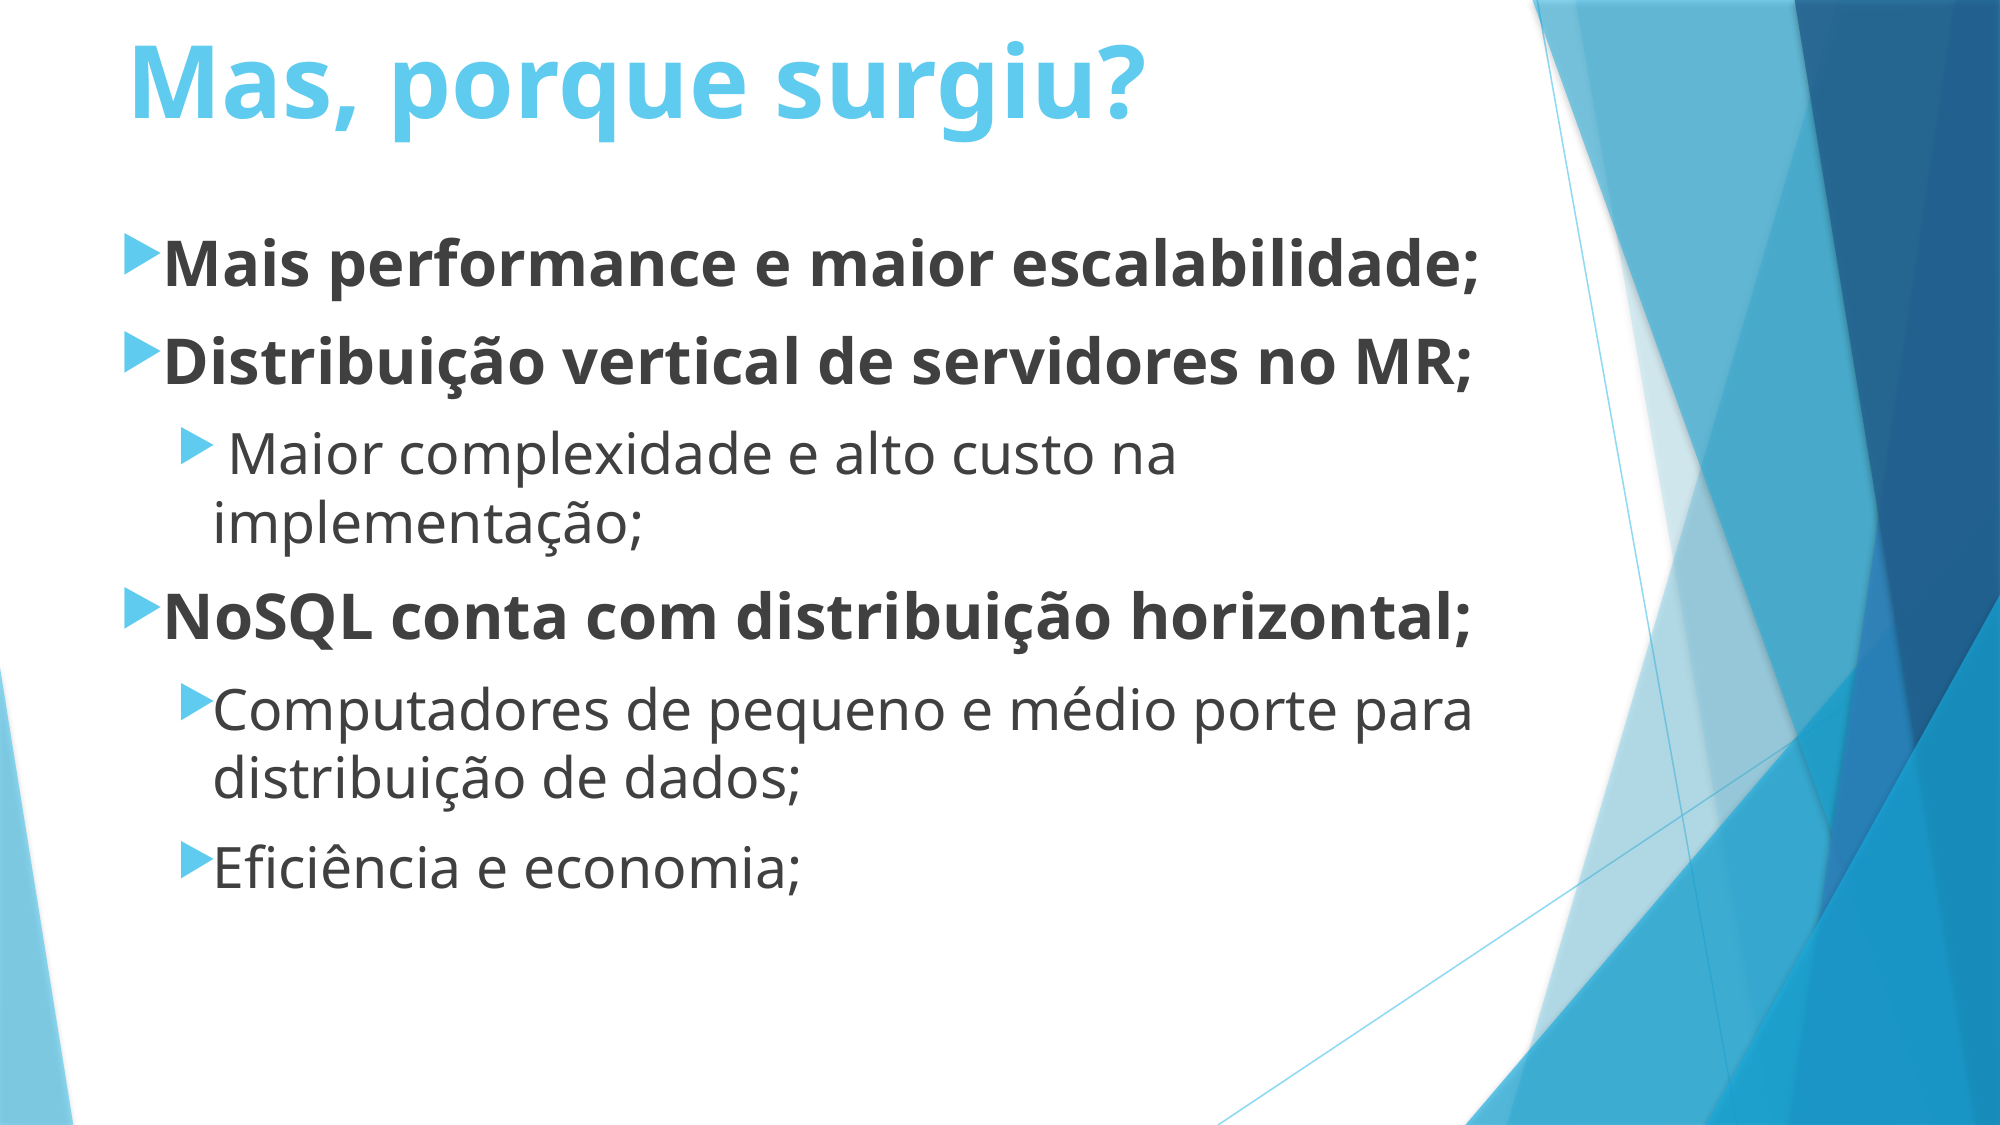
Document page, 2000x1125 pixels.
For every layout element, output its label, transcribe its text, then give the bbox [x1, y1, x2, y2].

list Mais performance e maior escalabilidade; Distribuição vertical de servidores no MR; Maior complexidade e alto custo na implementação; NoSQL conta com distribuição horizontal; Computadores de pequeno e médio porte para distribuição de dados; Eficiência e economia; [104, 215, 1591, 1063]
title Mas, porque surgiu? [111, 9, 1522, 147]
